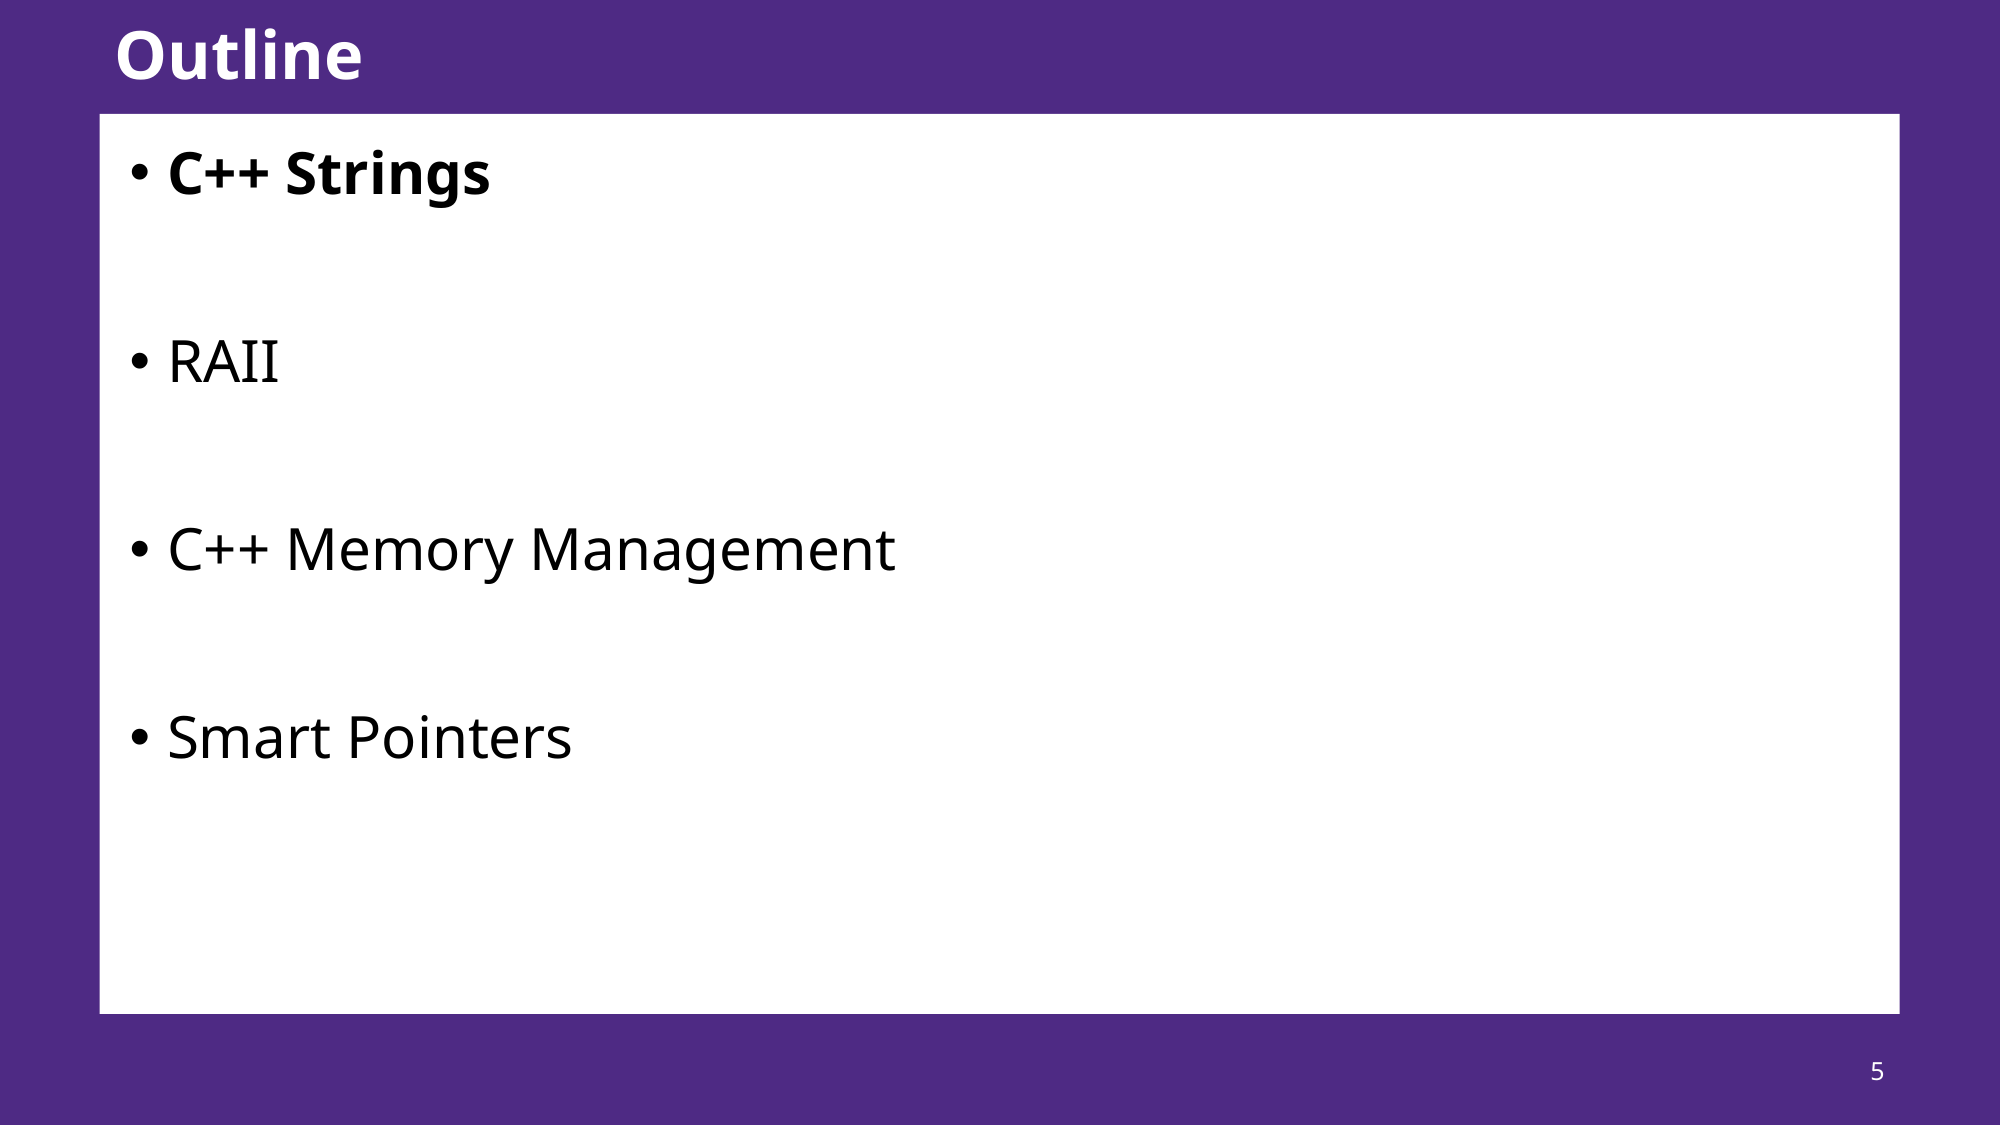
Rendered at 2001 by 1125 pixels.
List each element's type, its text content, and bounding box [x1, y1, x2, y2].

list C++ Strings RAII C++ Memory Management Smart Pointers [99, 114, 1900, 1014]
slide_number 5 [1749, 1042, 1900, 1103]
title Outline [99, 1, 1900, 114]
